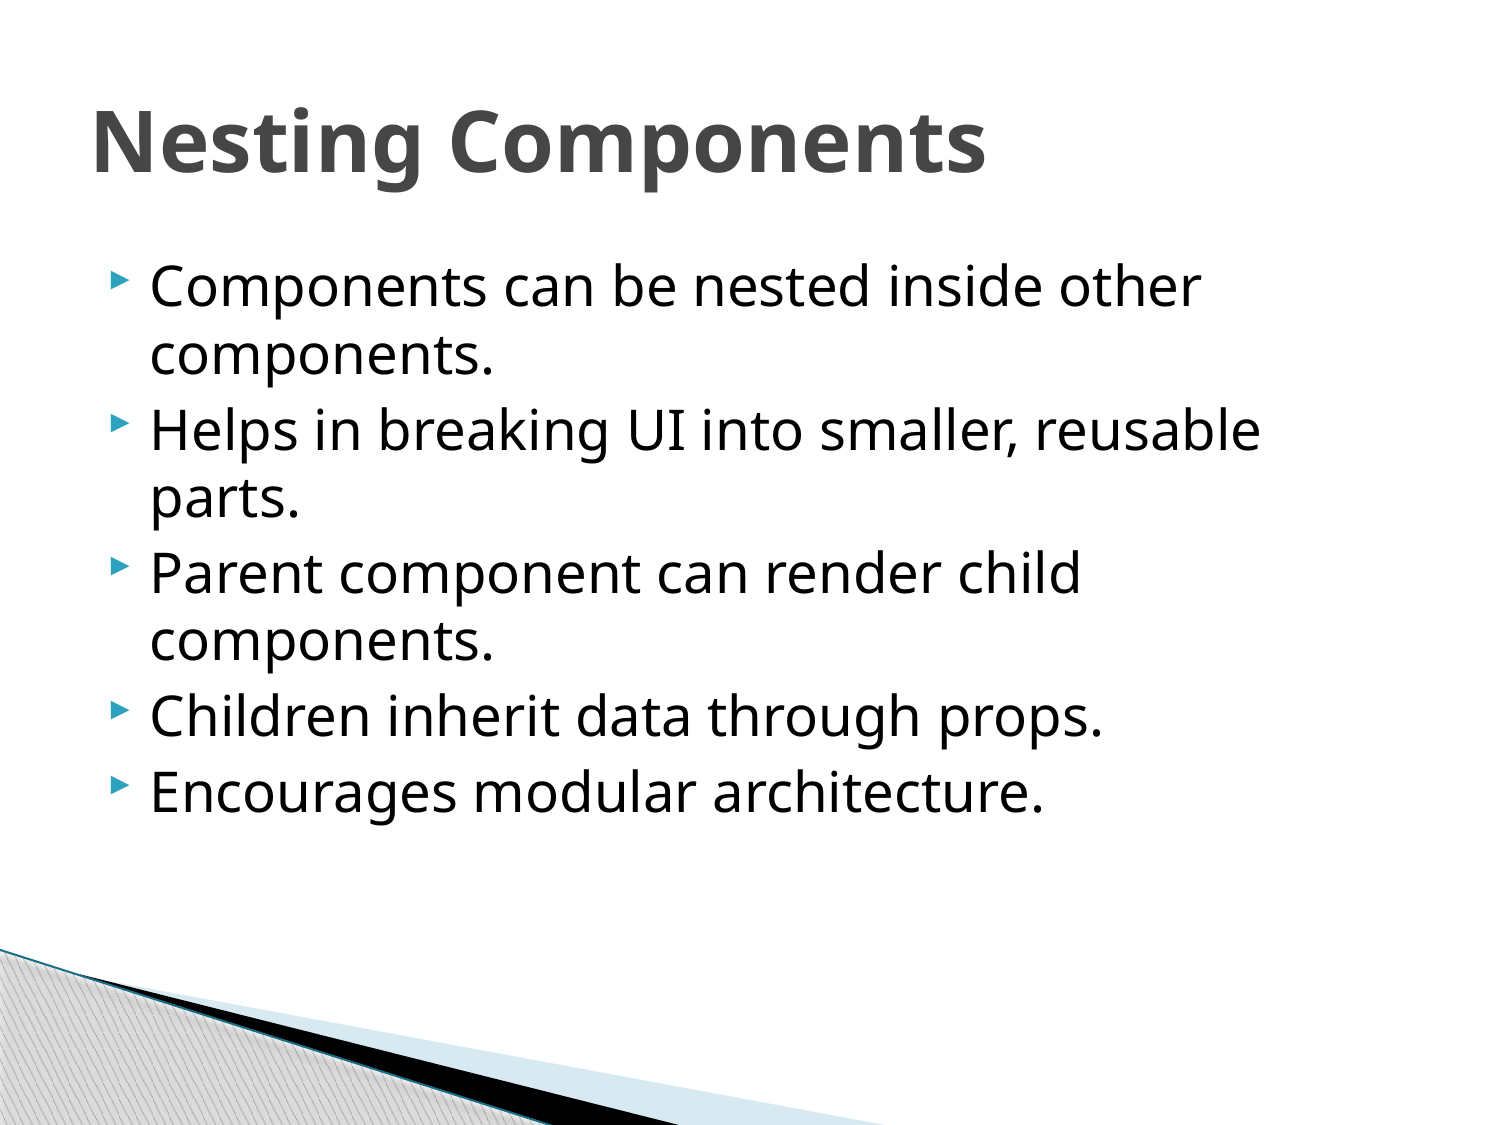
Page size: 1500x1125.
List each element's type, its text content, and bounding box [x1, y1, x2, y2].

title Nesting Components [75, 45, 1425, 233]
list Components can be nested inside other components. Helps in breaking UI into smaller, reusable parts. Parent component can render child components. Children inherit data through props. Encourages modular architecture. [75, 243, 1425, 986]
